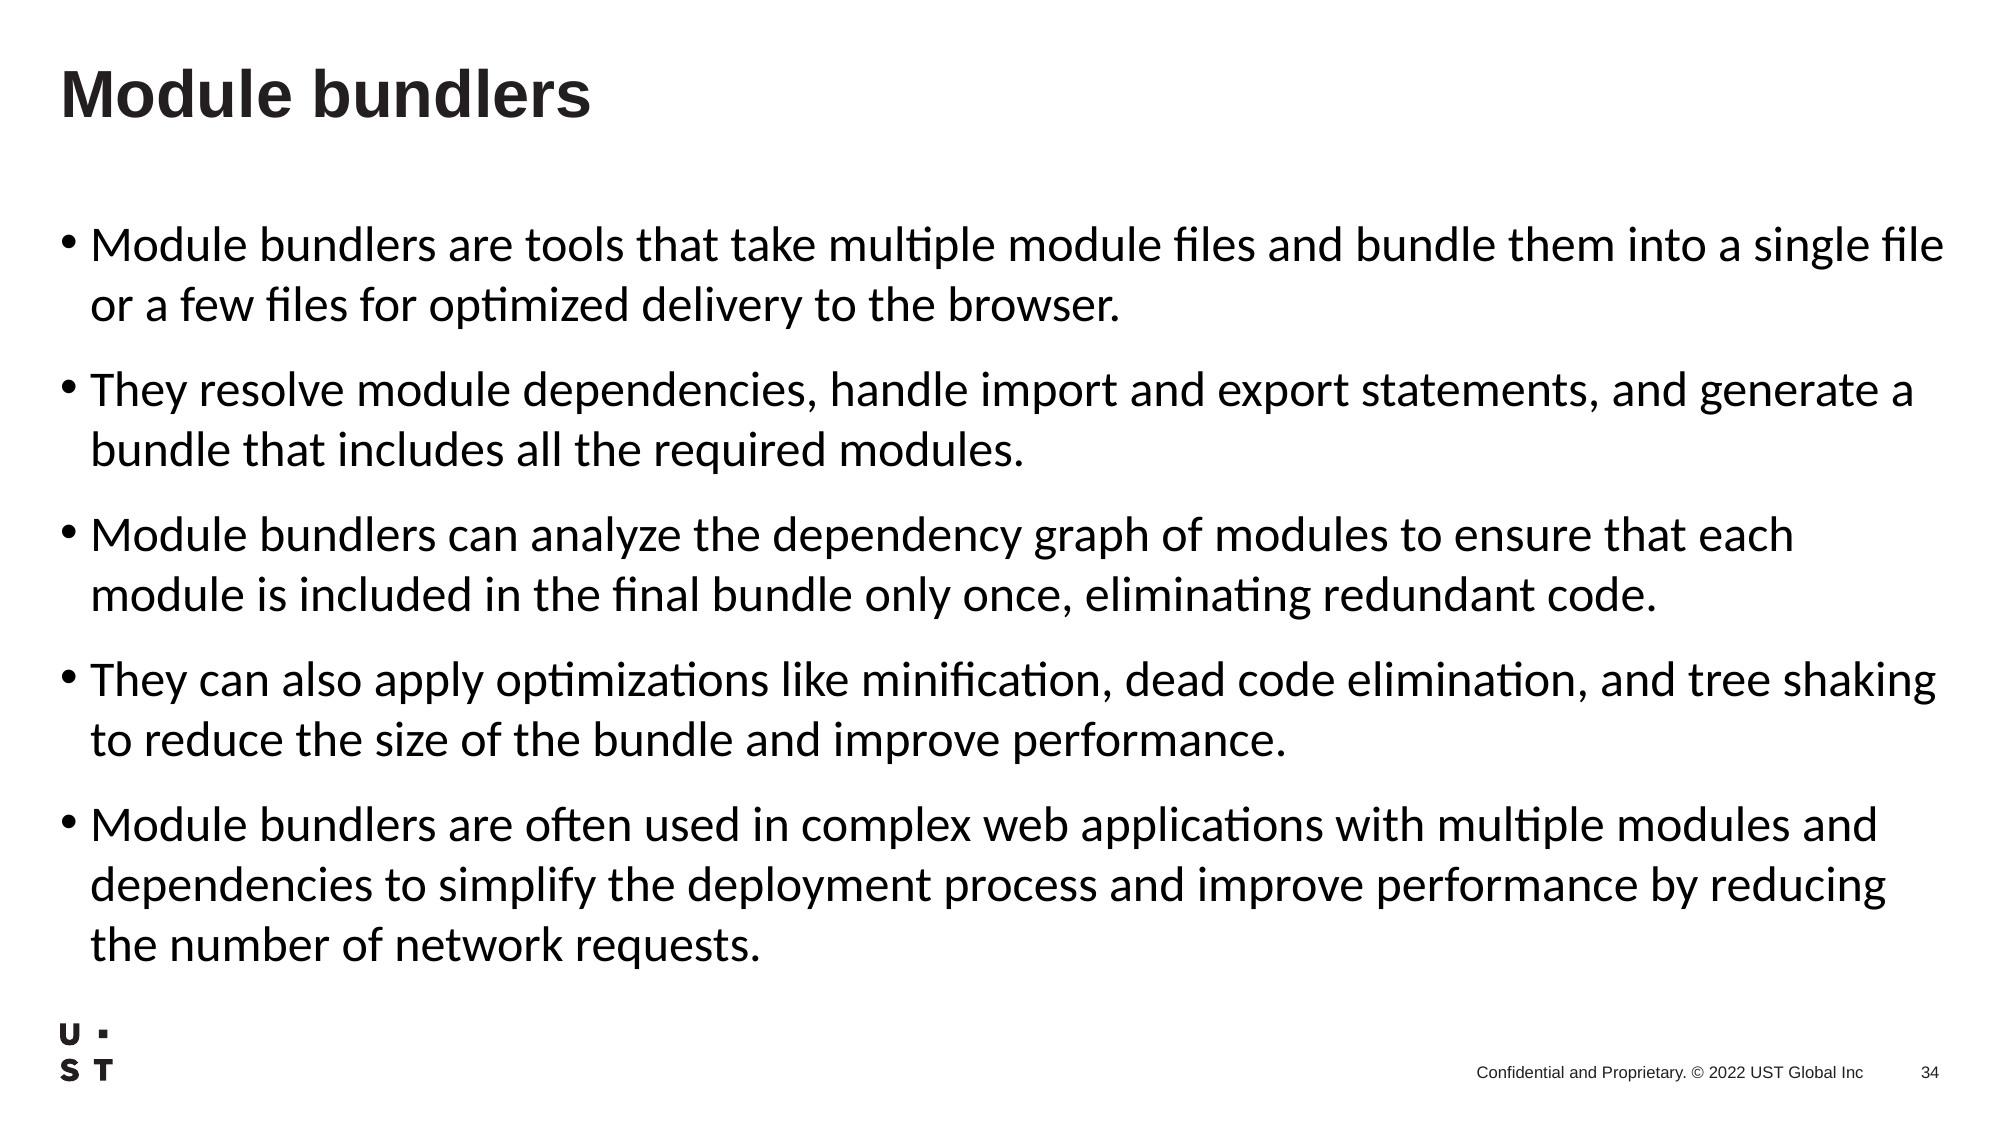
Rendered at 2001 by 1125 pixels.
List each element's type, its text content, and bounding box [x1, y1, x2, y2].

list Module bundlers are tools that take multiple module files and bundle them into a single file or a few files for optimized delivery to the browser. They resolve module dependencies, handle import and export statements, and generate a bundle that includes all the required modules. Module bundlers can analyze the dependency graph of modules to ensure that each module is included in the final bundle only once, eliminating redundant code. They can also apply optimizations like minification, dead code elimination, and tree shaking to reduce the size of the bundle and improve performance. Module bundlers are often used in complex web applications with multiple modules and dependencies to simplify the deployment process and improve performance by reducing the number of network requests. [60, 211, 1958, 998]
title Module bundlers [60, 60, 1940, 210]
